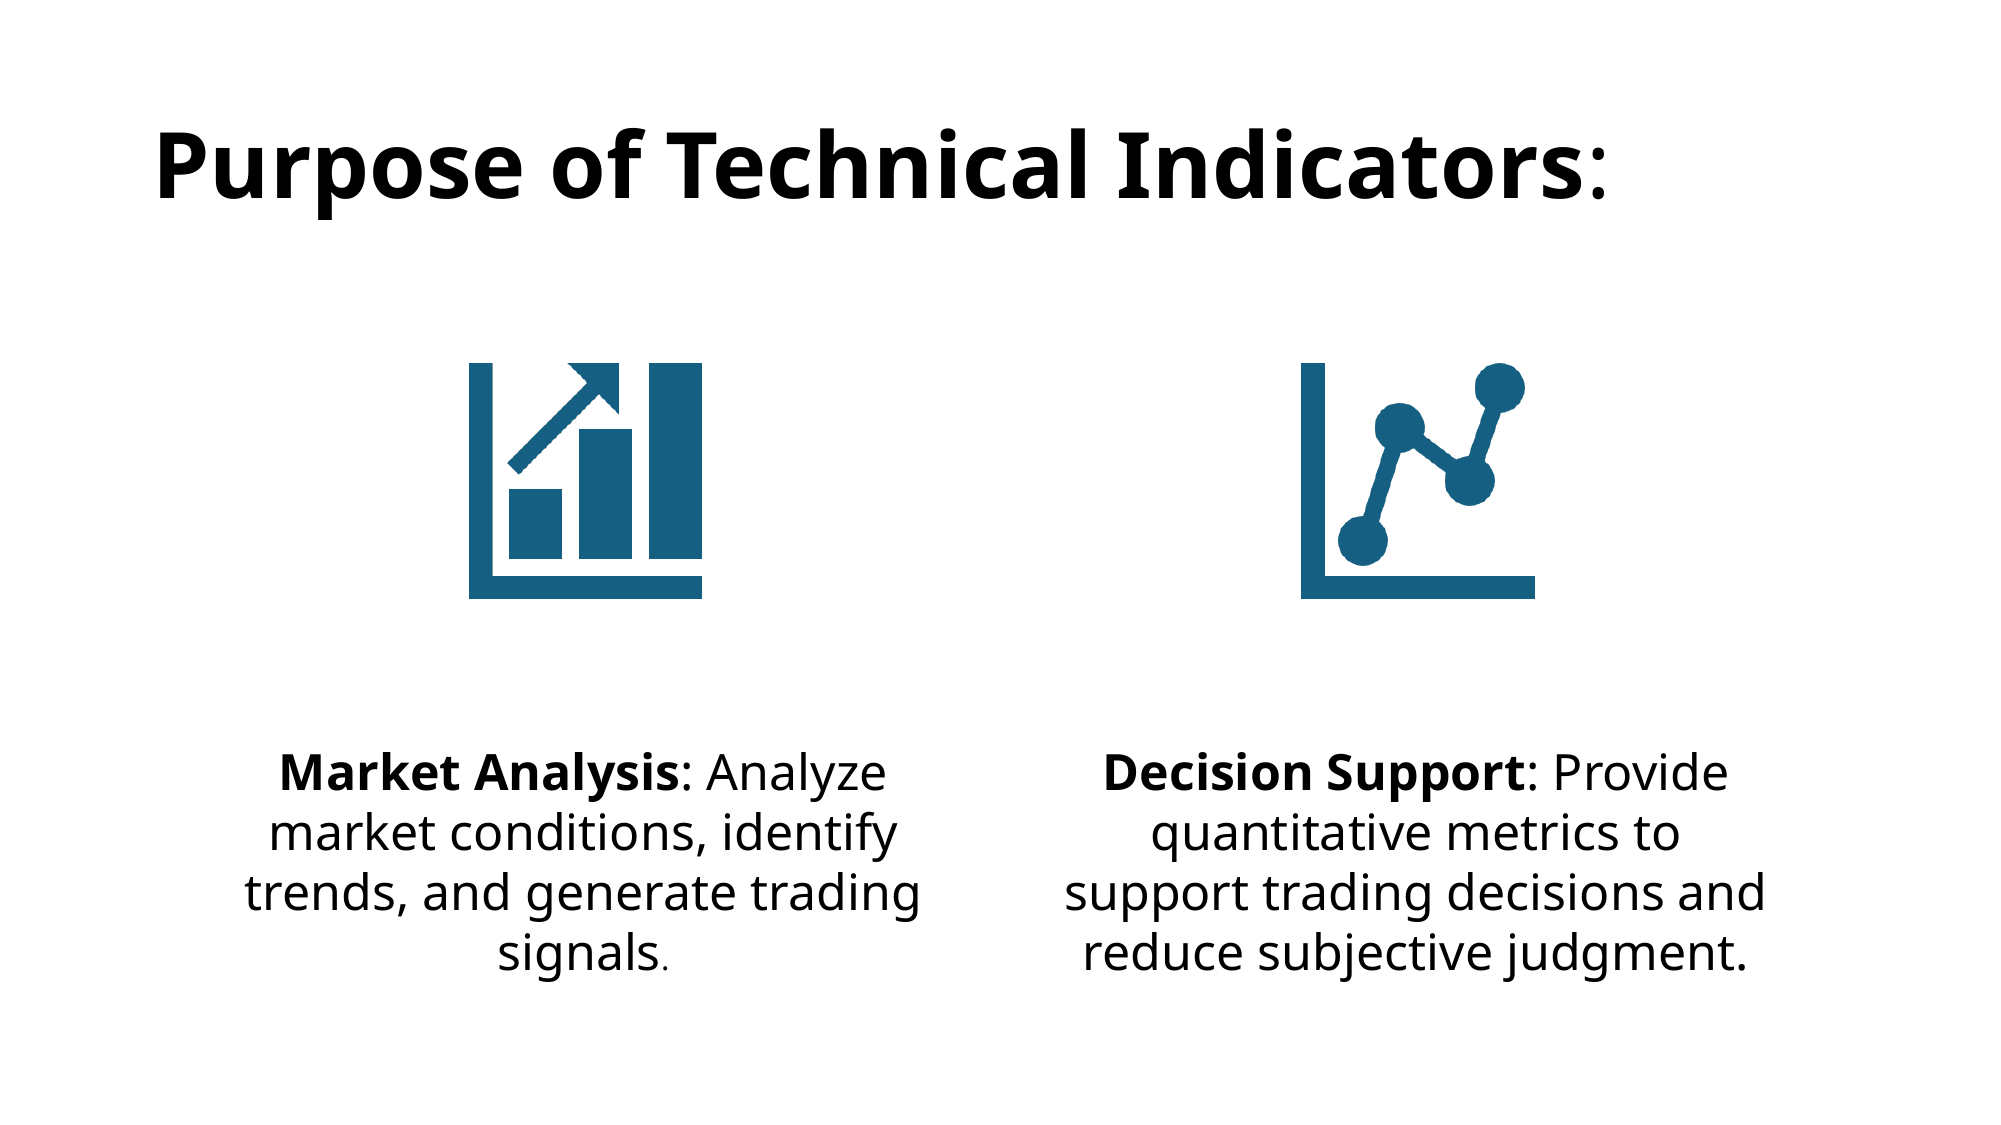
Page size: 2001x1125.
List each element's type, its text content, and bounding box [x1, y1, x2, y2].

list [136, 298, 1863, 1014]
title Purpose of Technical Indicators: [137, 59, 1863, 278]
